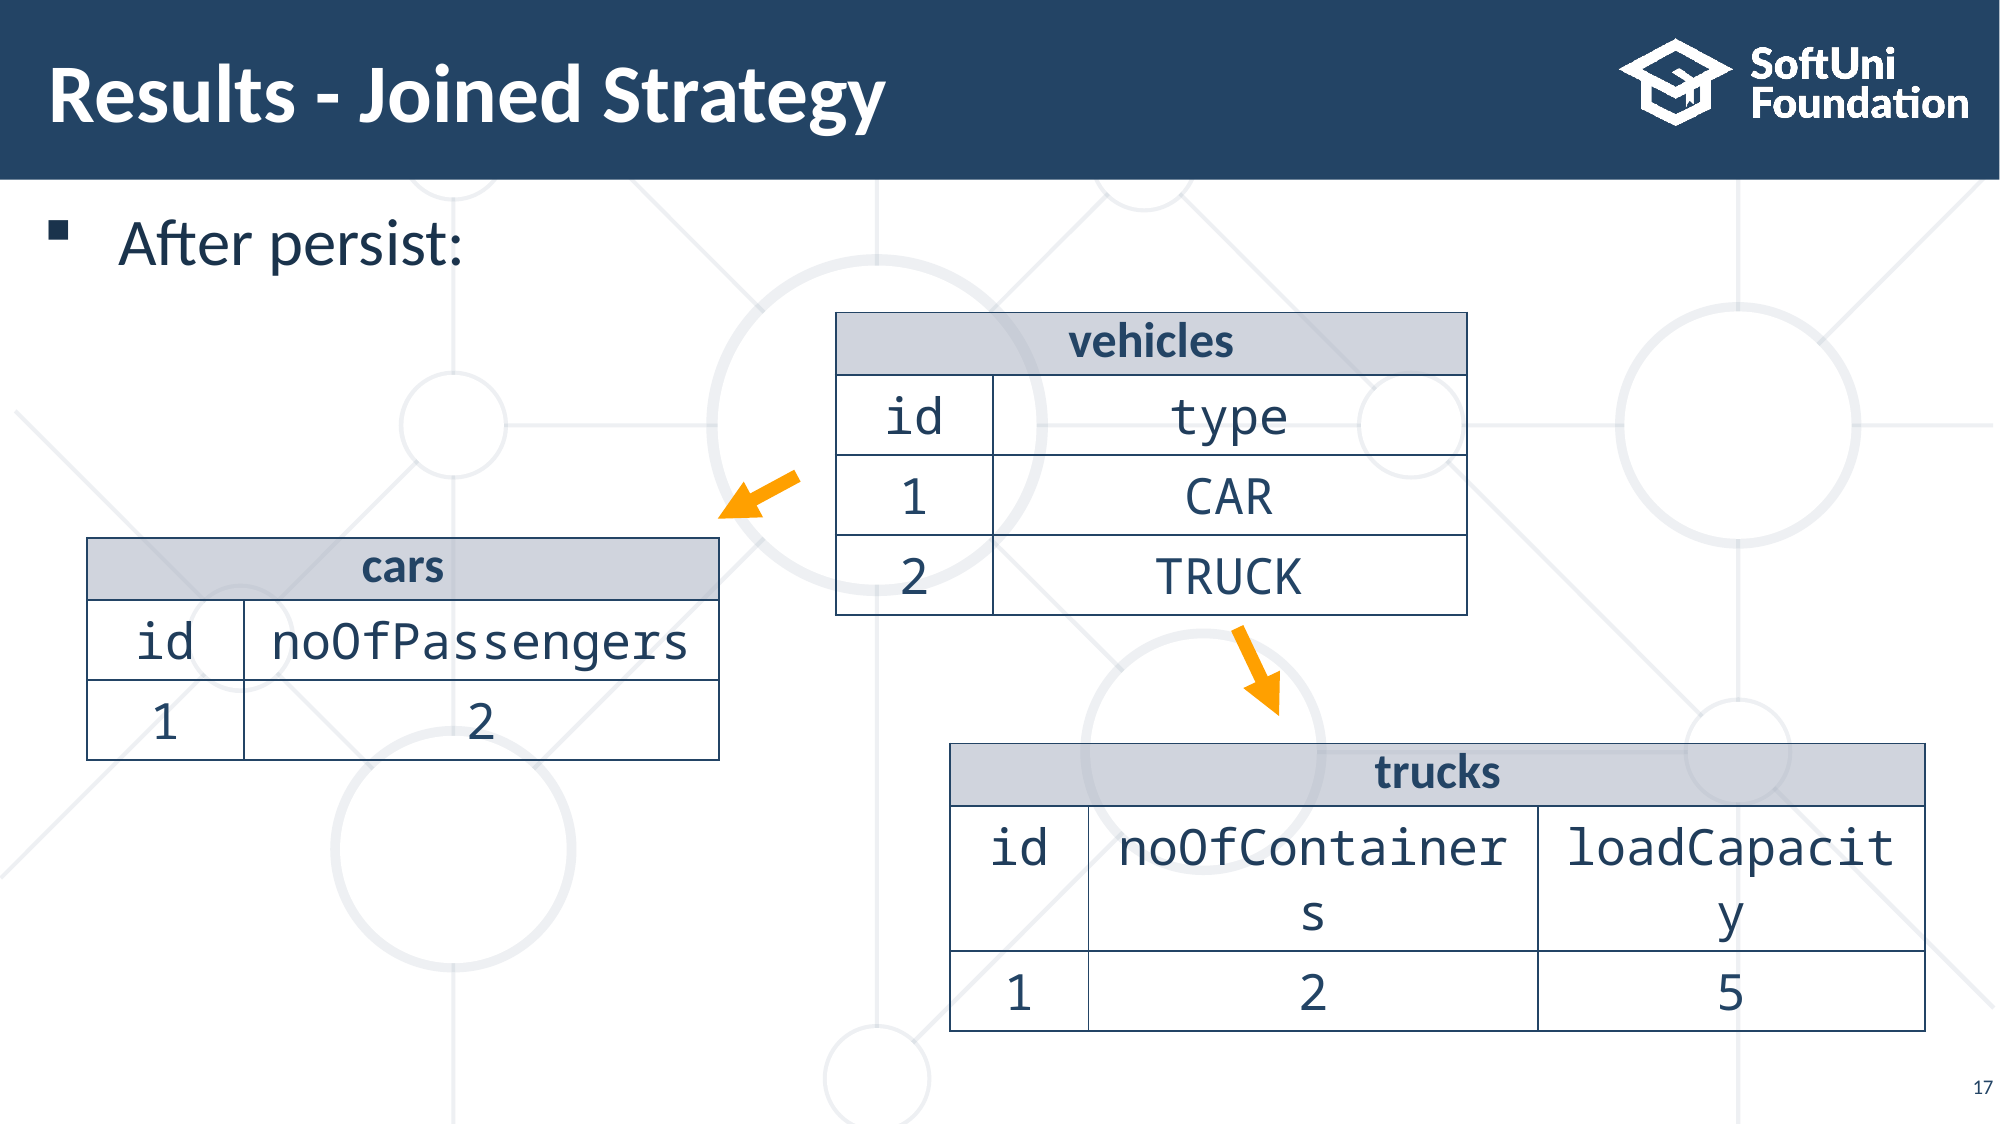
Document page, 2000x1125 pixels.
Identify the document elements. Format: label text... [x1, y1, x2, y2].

list After persist: [25, 188, 1962, 1103]
slide_number 17 [1929, 1070, 2000, 1103]
table_cell noOfContainers [1089, 807, 1537, 950]
table_cell loadCapacity [1539, 807, 1924, 950]
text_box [717, 475, 798, 519]
table_header trucks [951, 744, 1924, 805]
table_header vehicles [837, 313, 1466, 374]
table_cell id [837, 376, 992, 454]
picture [1618, 38, 1968, 126]
table_cell id [88, 601, 243, 679]
table_cell id [951, 807, 1088, 950]
table_cell 2 [245, 681, 718, 759]
table_cell 5 [1539, 952, 1924, 1030]
table_cell type [994, 376, 1466, 454]
title Results - Joined Strategy [31, 16, 1591, 162]
table_header cars [88, 539, 718, 599]
table_cell CAR [994, 456, 1466, 534]
table_cell 1 [837, 456, 992, 534]
table_cell 1 [951, 952, 1088, 1030]
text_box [1236, 627, 1280, 717]
table_cell 2 [1089, 952, 1537, 1030]
table_cell 2 [837, 536, 992, 614]
table_cell TRUCK [994, 536, 1466, 614]
table_cell noOfPassengers [245, 601, 718, 679]
table_cell 1 [88, 681, 243, 759]
